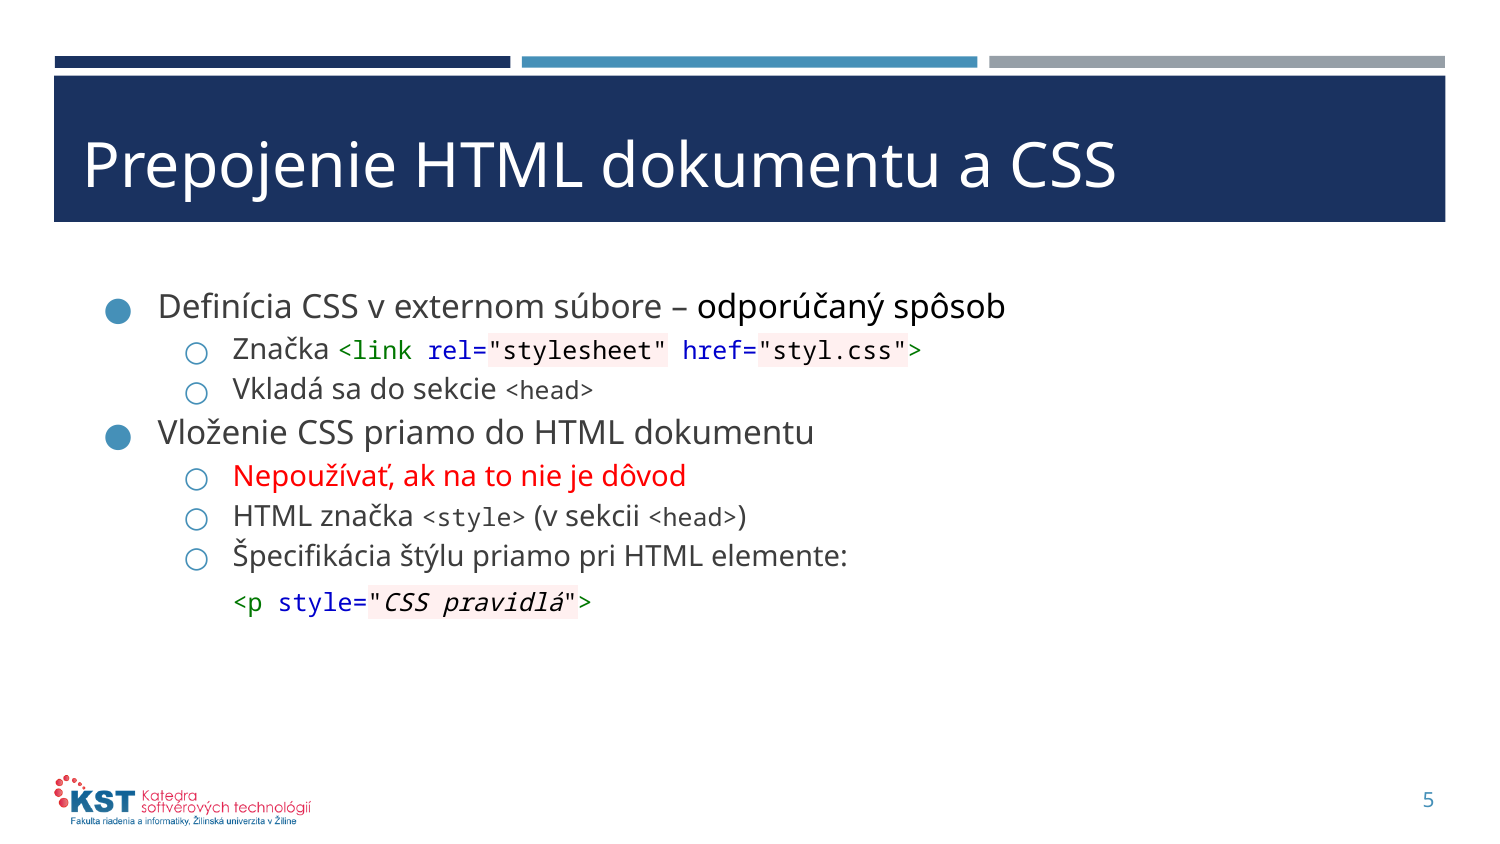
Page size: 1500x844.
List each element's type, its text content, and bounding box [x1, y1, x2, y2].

picture [54, 775, 311, 826]
title Prepojenie HTML dokumentu a CSS [71, 86, 1429, 212]
list Definícia CSS v externom súbore – odporúčaný spôsob Značka <link rel="stylesheet" href="styl.css"> Vkladá sa do sekcie <head> Vloženie CSS priamo do HTML dokumentu Nepoužívať, ak na to nie je dôvod HTML značka <style> (v sekcii <head>) Špecifikácia štýlu priamo pri HTML elemente: <p style="CSS pravidlá"> [71, 268, 1429, 721]
slide_number 5 [1394, 777, 1446, 823]
